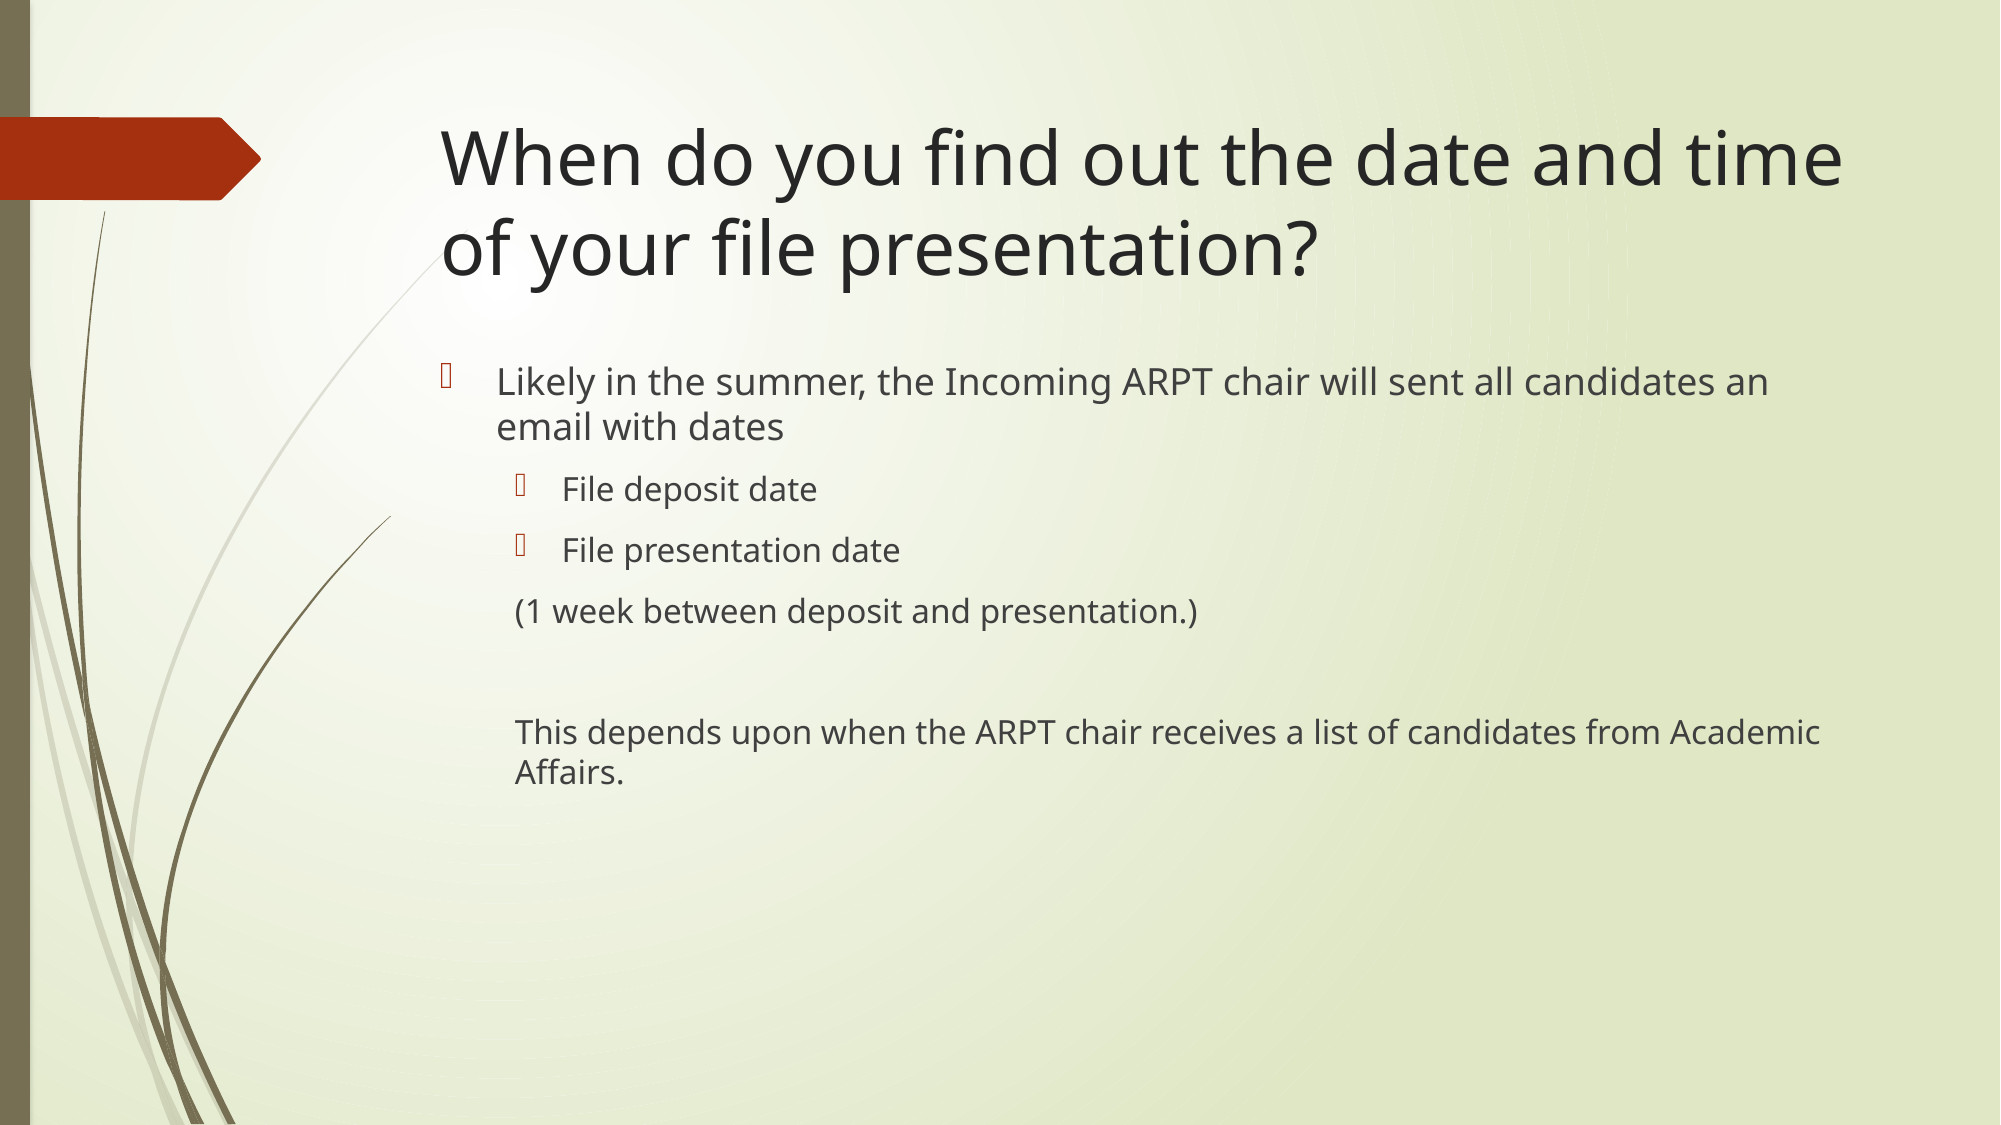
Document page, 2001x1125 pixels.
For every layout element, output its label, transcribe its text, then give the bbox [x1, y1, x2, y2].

title When do you find out the date and time of your file presentation? [425, 102, 1888, 313]
list Likely in the summer, the Incoming ARPT chair will sent all candidates an email with dates File deposit date File presentation date (1 week between deposit and presentation.) This depends upon when the ARPT chair receives a list of candidates from Academic Affairs. [424, 350, 1888, 970]
